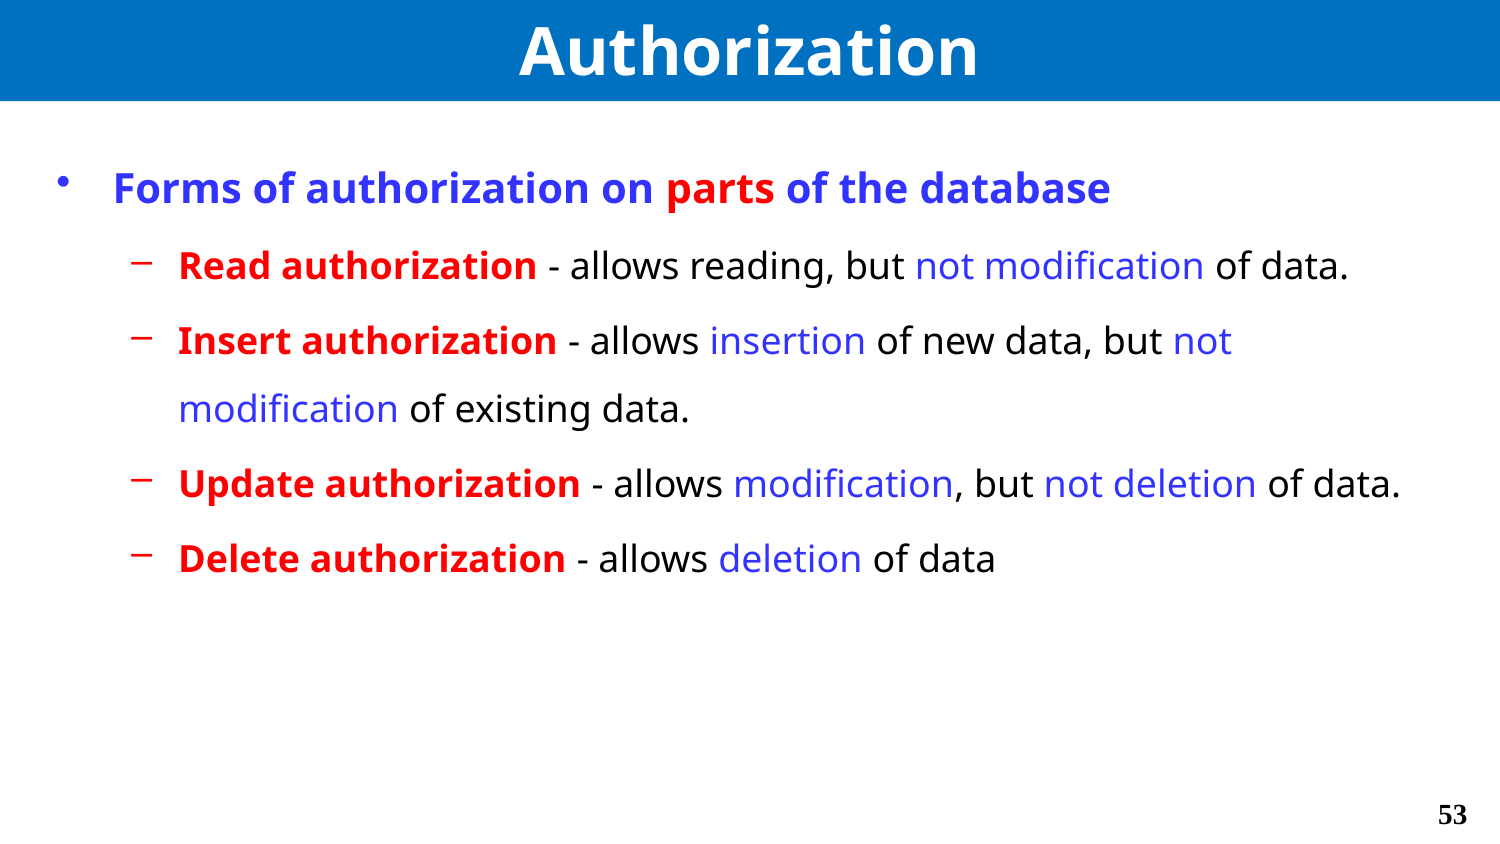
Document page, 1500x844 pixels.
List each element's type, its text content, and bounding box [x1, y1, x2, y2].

list Forms of authorization on parts of the database Read authorization - allows reading, but not modification of data. Insert authorization - allows insertion of new data, but not modification of existing data. Update authorization - allows modification, but not deletion of data. Delete authorization - allows deletion of data [41, 129, 1447, 754]
title Authorization [0, 0, 1500, 102]
